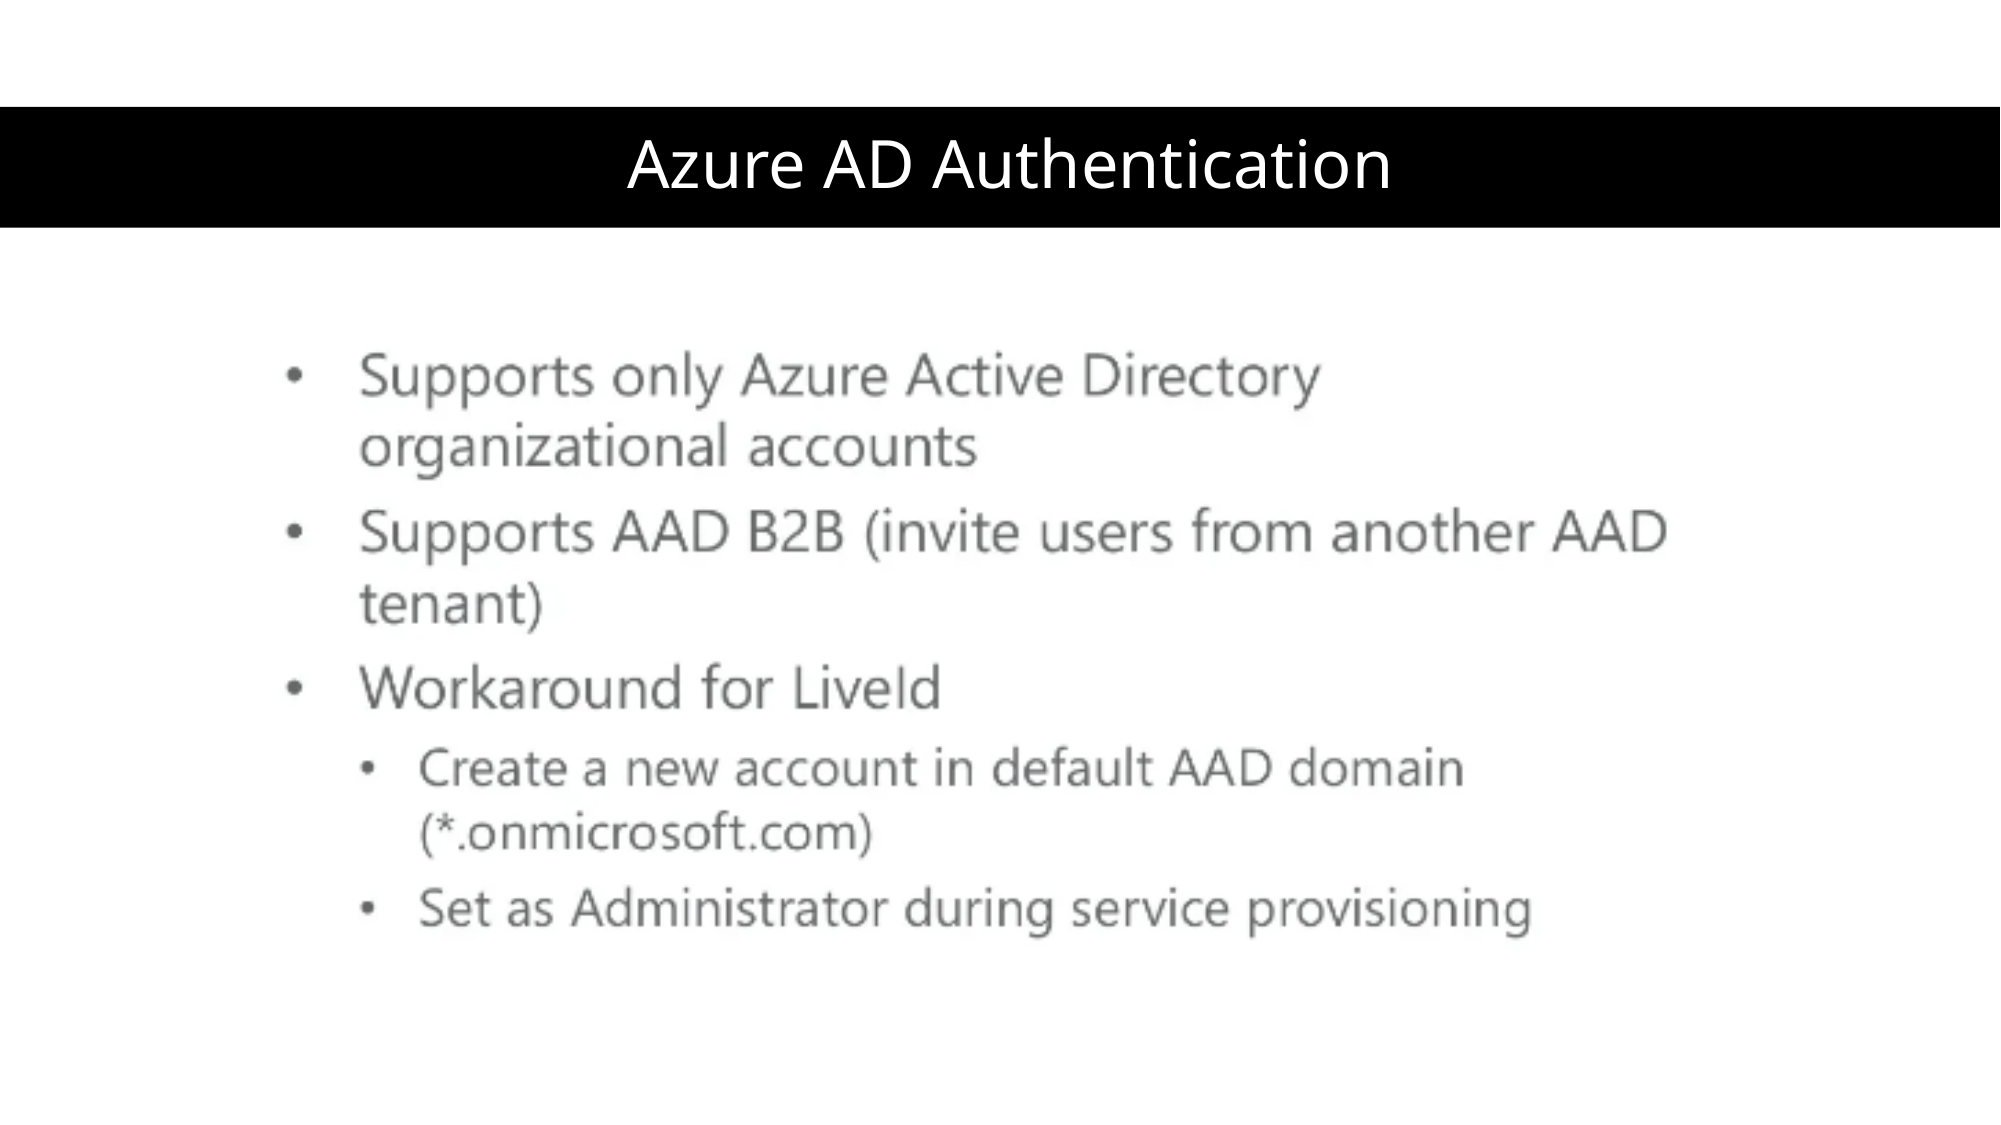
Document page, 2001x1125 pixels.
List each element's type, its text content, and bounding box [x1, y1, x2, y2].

text_box [0, 106, 2000, 229]
title Azure AD Authentication [91, 105, 1931, 228]
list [220, 274, 1780, 996]
